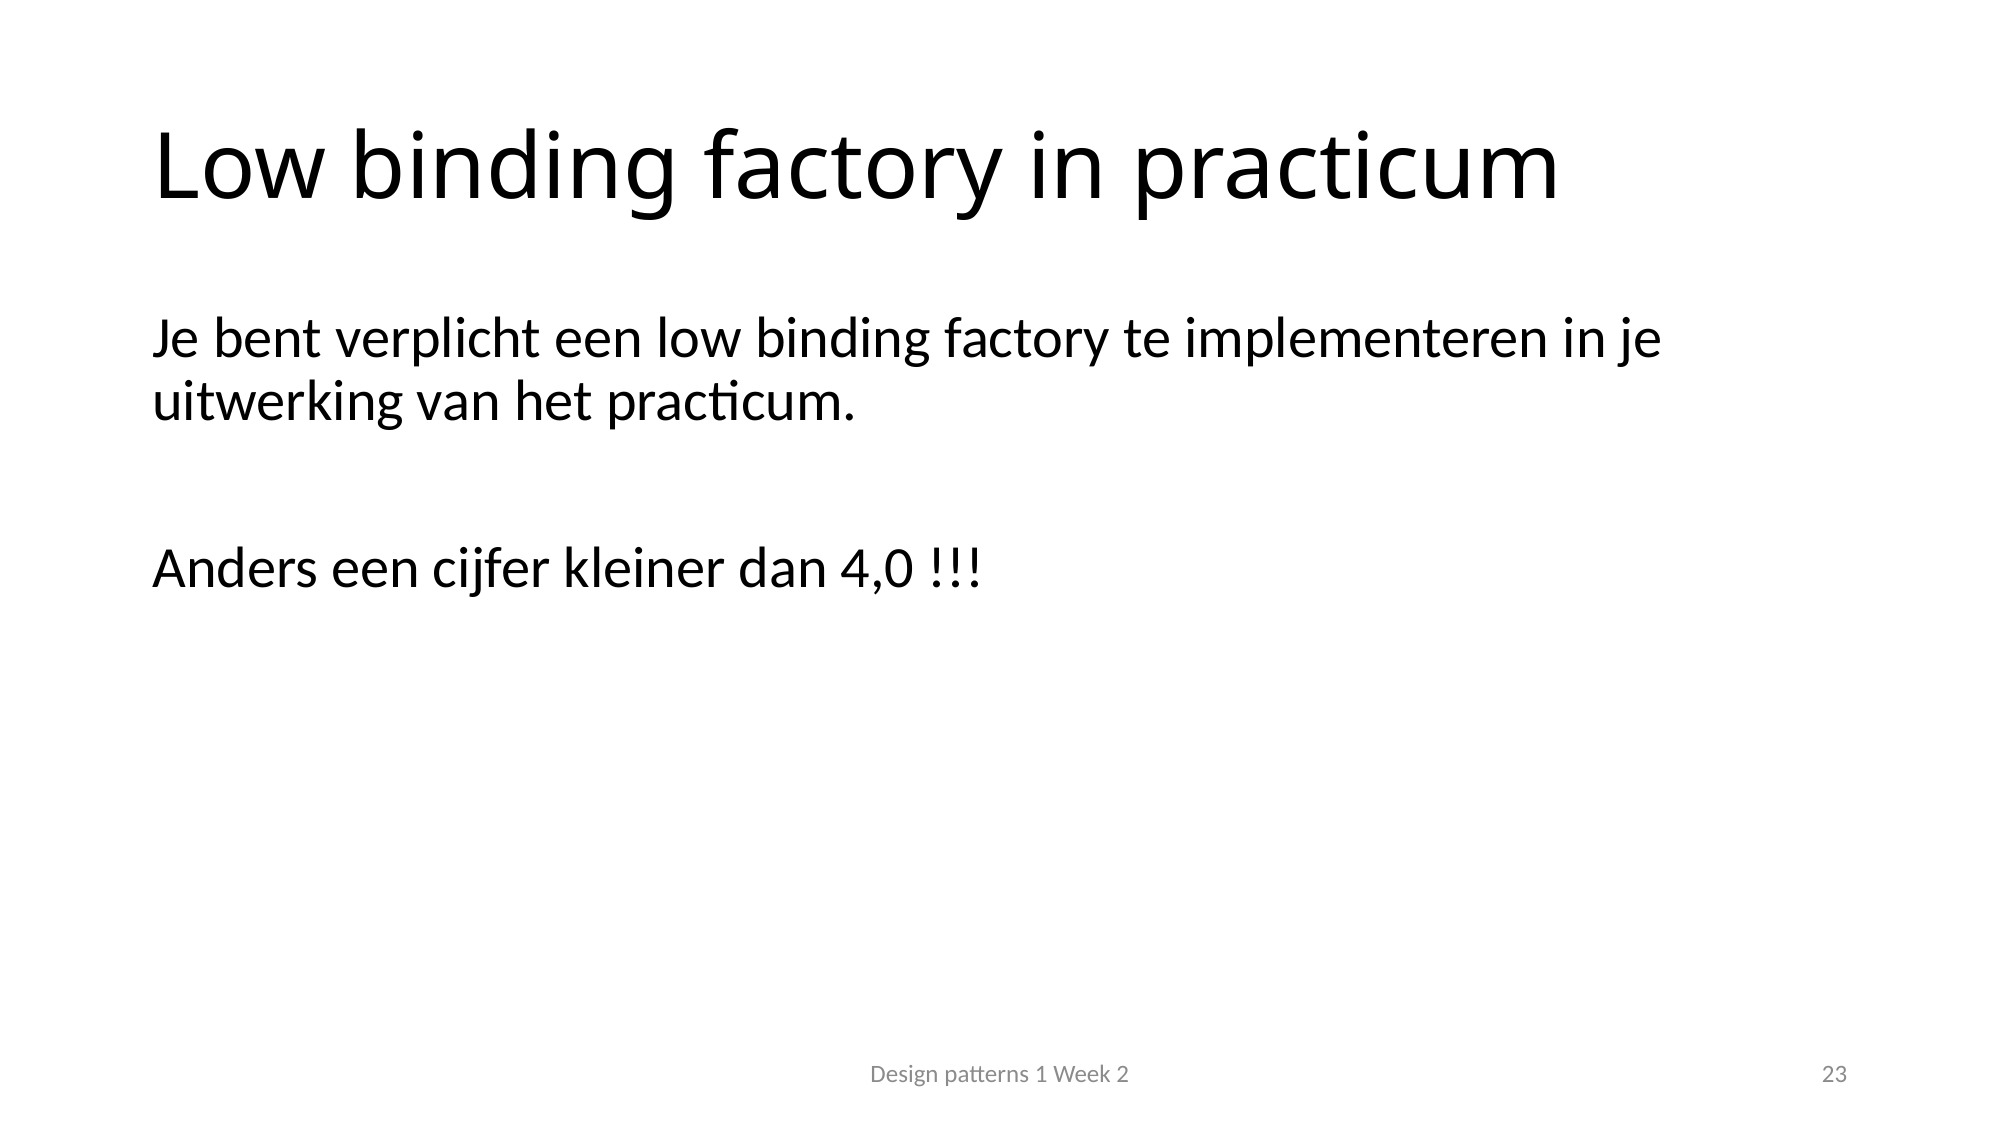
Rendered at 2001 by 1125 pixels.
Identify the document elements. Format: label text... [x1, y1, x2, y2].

list Je bent verplicht een low binding factory te implementeren in je uitwerking van het practicum. Anders een cijfer kleiner dan 4,0 !!! [137, 299, 1863, 1014]
slide_number 23 [1412, 1042, 1863, 1103]
footer Design patterns 1 Week 2 [662, 1042, 1338, 1103]
title Low binding factory in practicum [137, 59, 1863, 278]
